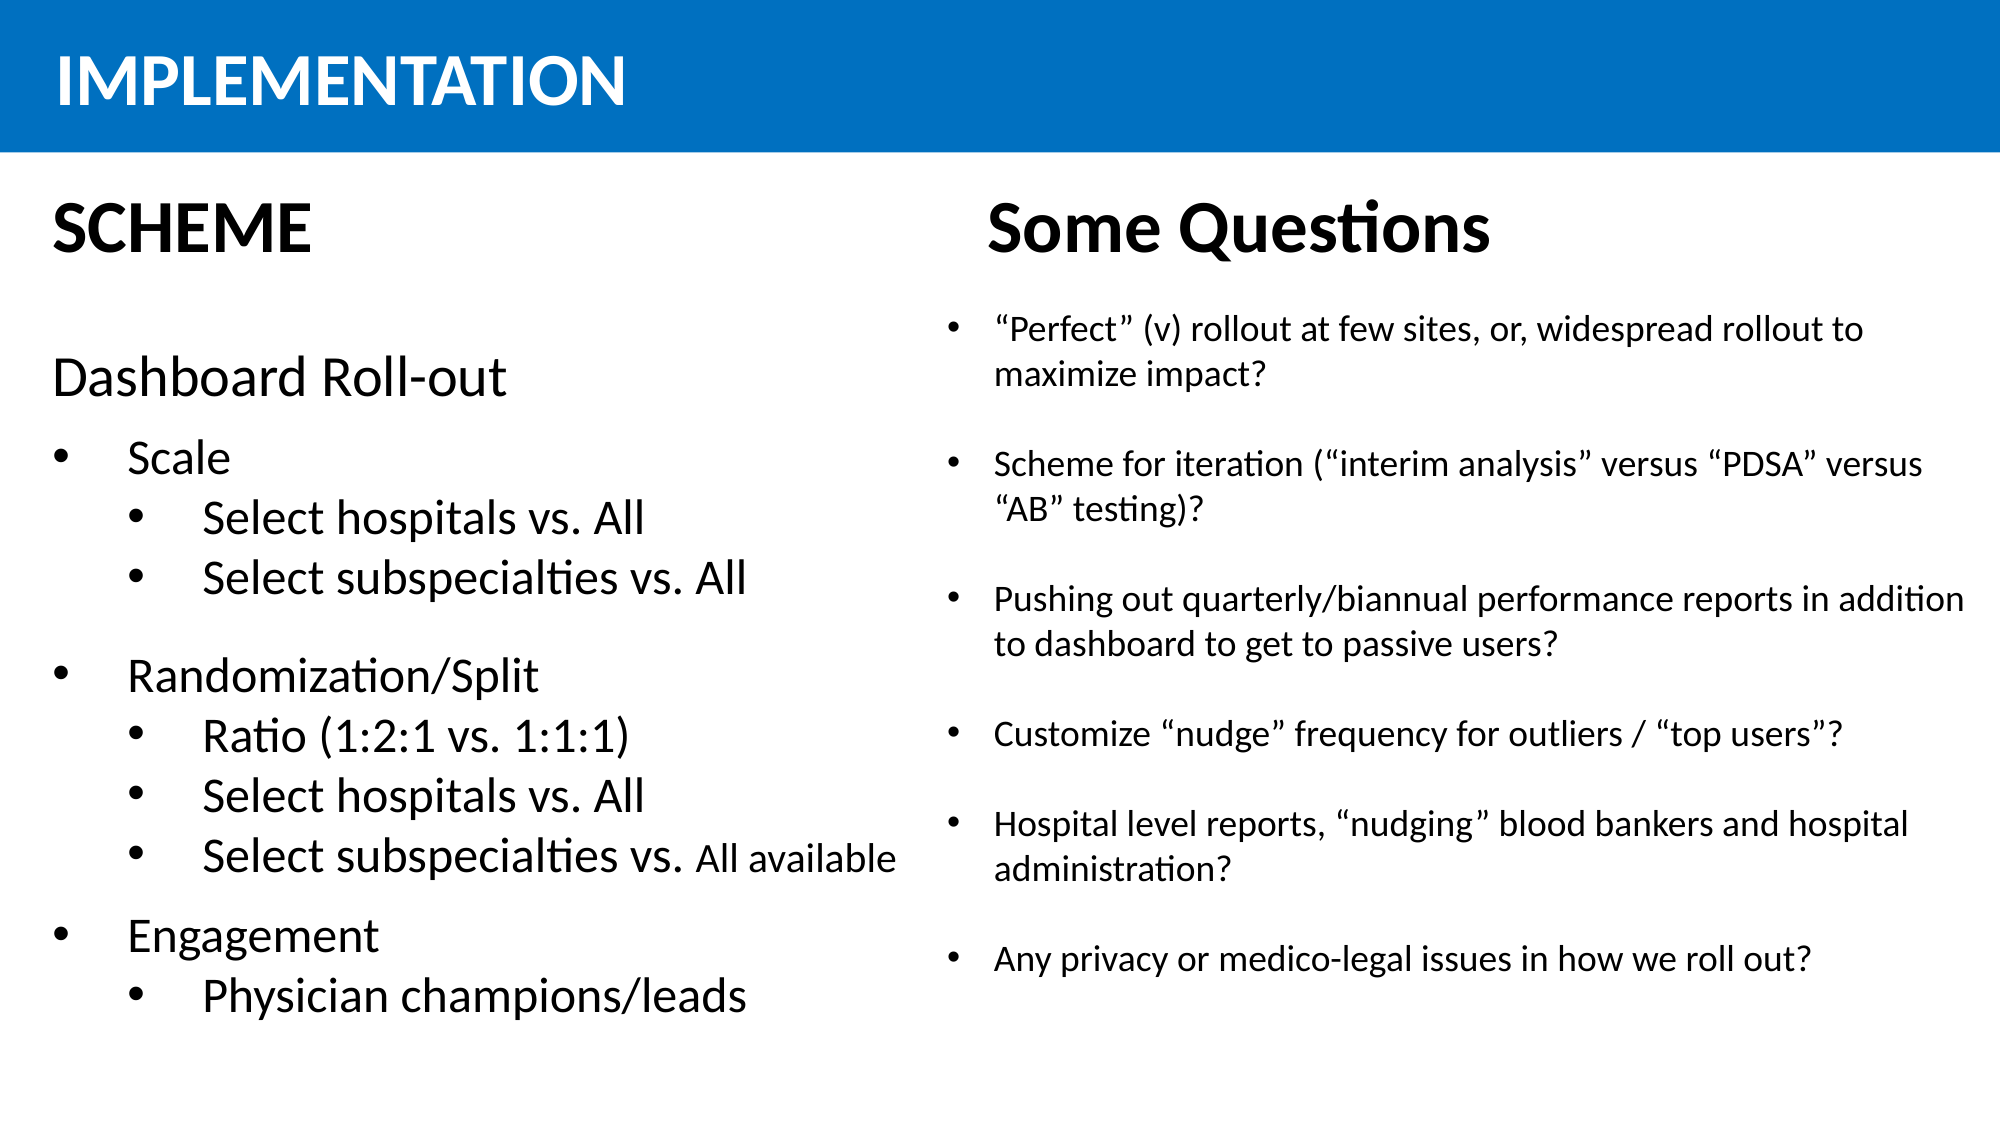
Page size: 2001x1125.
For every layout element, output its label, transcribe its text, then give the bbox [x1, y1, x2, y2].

text_box SCHEME Dashboard Roll-out [37, 170, 903, 416]
text_box Some Questions [972, 170, 1927, 276]
text_box Engagement Physician champions/leads [37, 895, 903, 1030]
text_box [0, 0, 2000, 153]
text_box “Perfect” (v) rollout at few sites, or, widespread rollout to maximize impact? Scheme for iteration (“interim analysis” versus “PDSA” versus “AB” testing)? Pushing out quarterly/biannual performance reports in addition to dashboard to get to passive users? Customize “nudge” frequency for outliers / “top users”? Hospital level reports, “nudging” blood bankers and hospital administration? Any privacy or medico-legal issues in how we roll out? [932, 296, 2000, 987]
text_box IMPLEMENTATION [40, 23, 644, 128]
text_box Scale Select hospitals vs. All Select subspecialties vs. All [37, 417, 1038, 613]
text_box Randomization/Split Ratio (1:2:1 vs. 1:1:1) Select hospitals vs. All Select subspecialties vs. All available [37, 635, 1038, 950]
